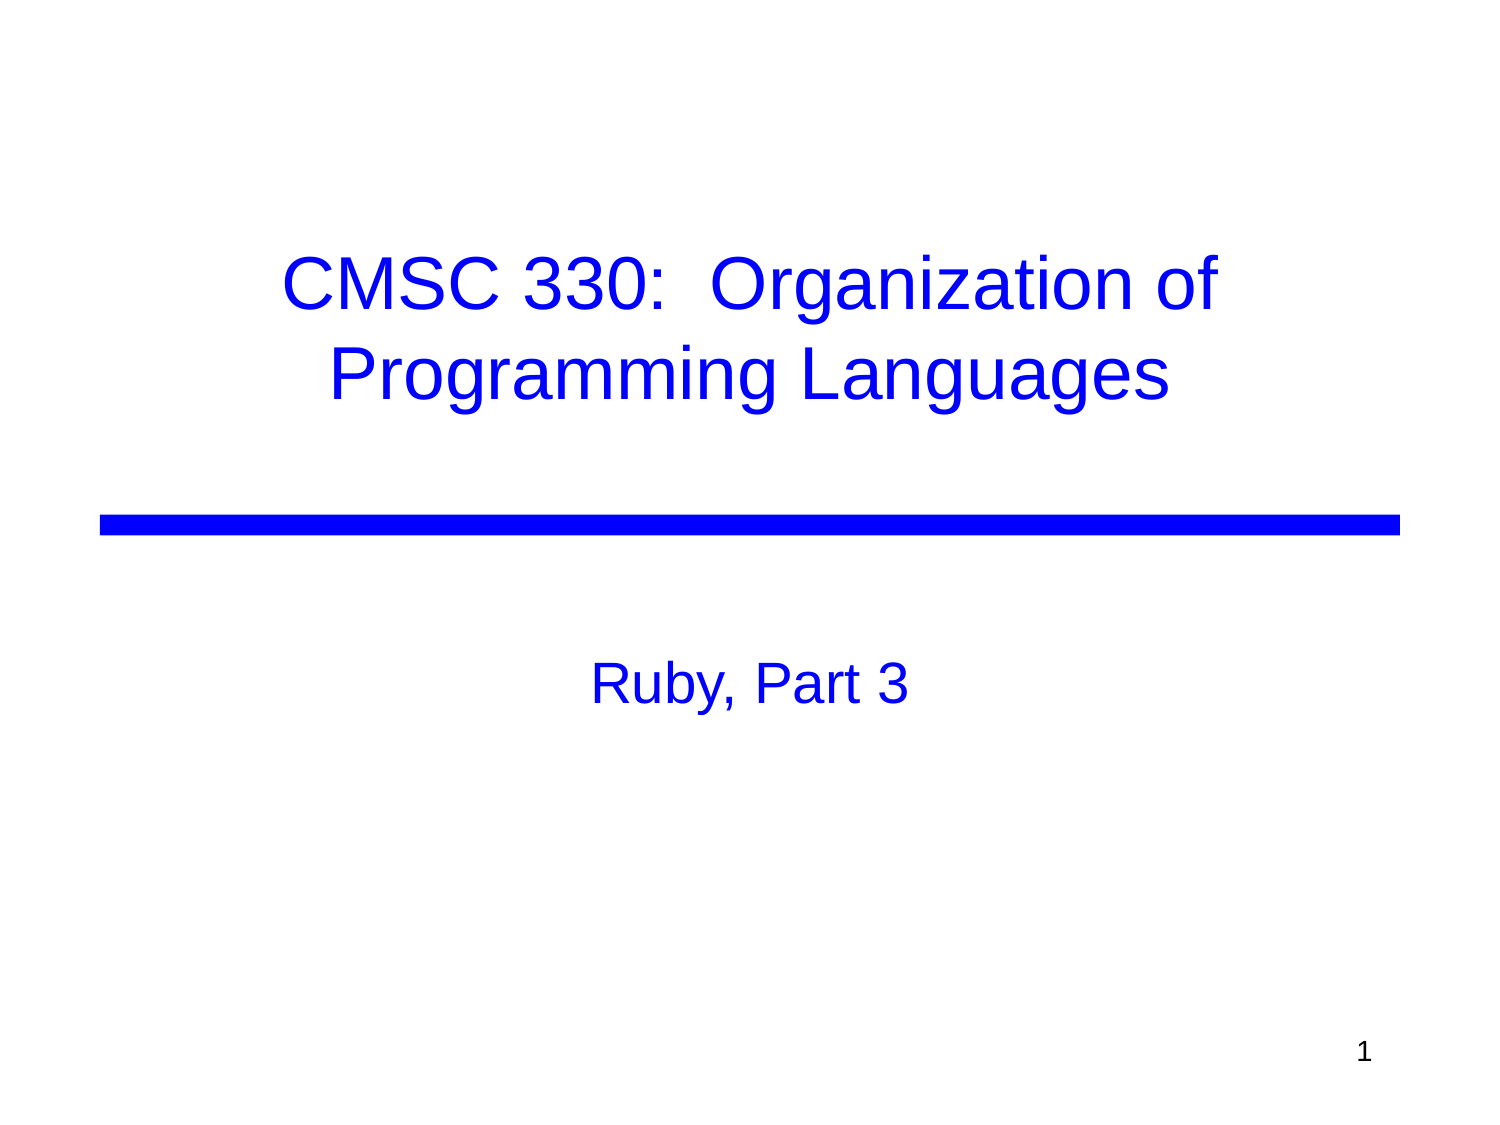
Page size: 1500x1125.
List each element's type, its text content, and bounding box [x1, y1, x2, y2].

title CMSC 330: Organization of Programming Languages [112, 174, 1388, 476]
subtitle Ruby, Part 3 [162, 637, 1338, 926]
slide_number 1 [1074, 1024, 1388, 1101]
